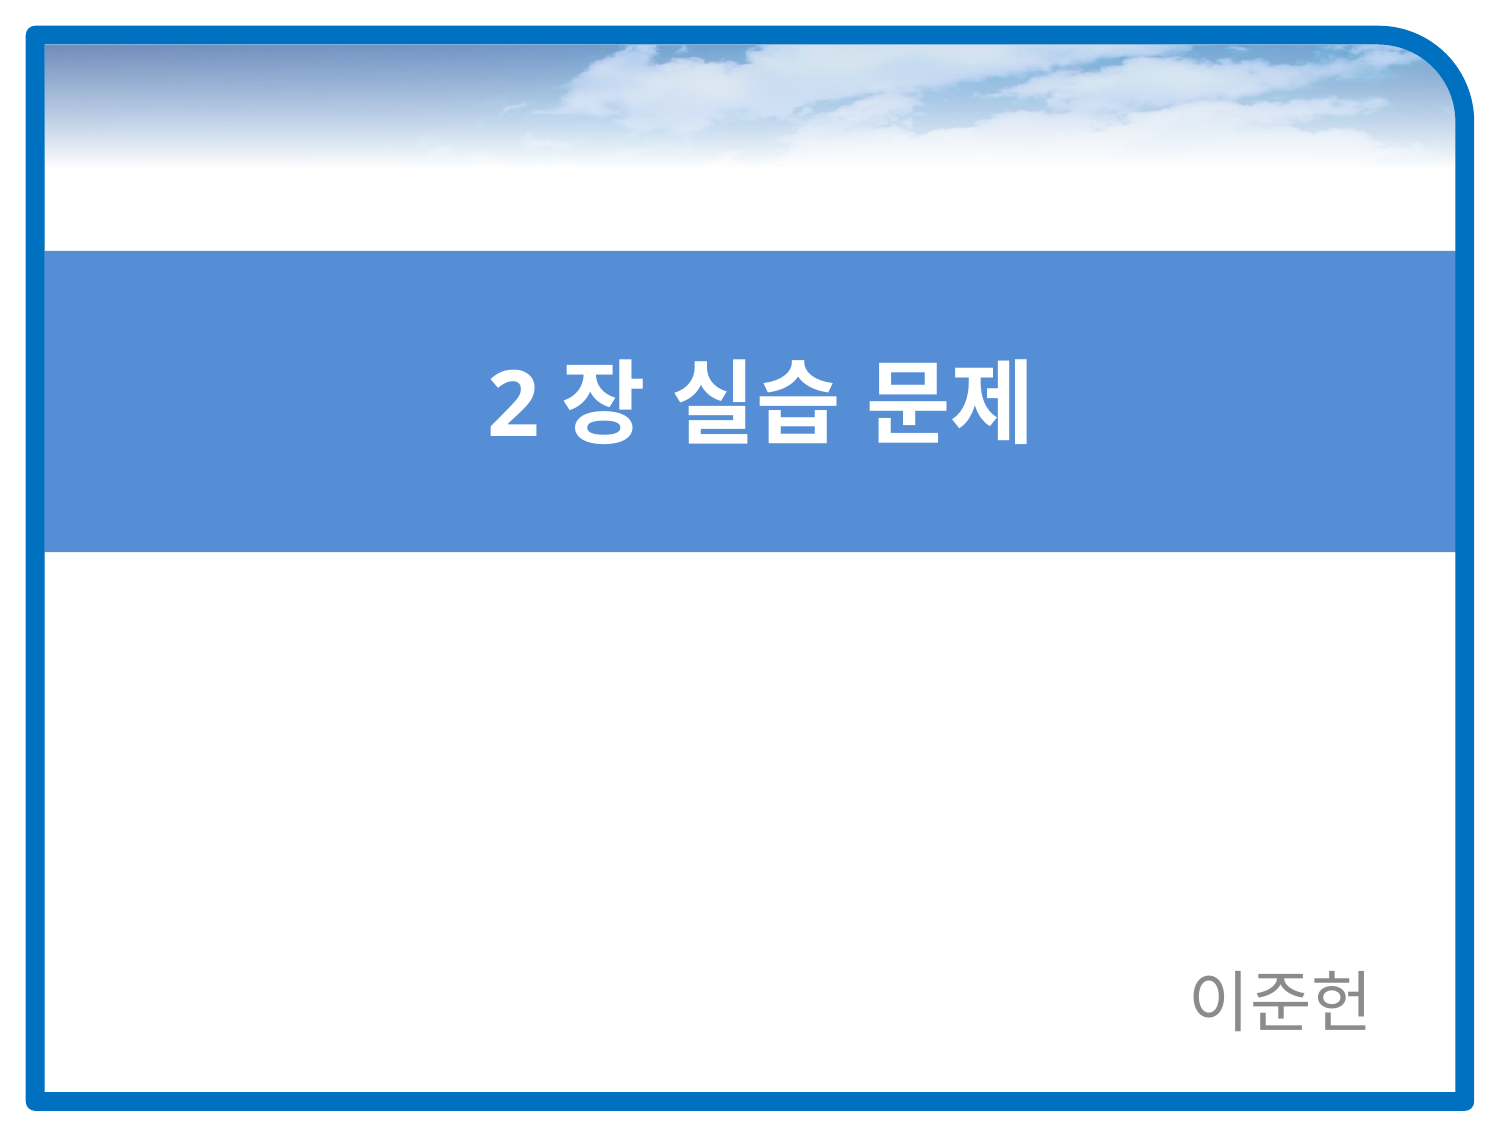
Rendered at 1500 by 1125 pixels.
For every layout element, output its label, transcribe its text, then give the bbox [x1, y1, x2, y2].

subtitle 이준헌 [756, 952, 1500, 1125]
title 2장 실습 문제 [123, 278, 1399, 521]
